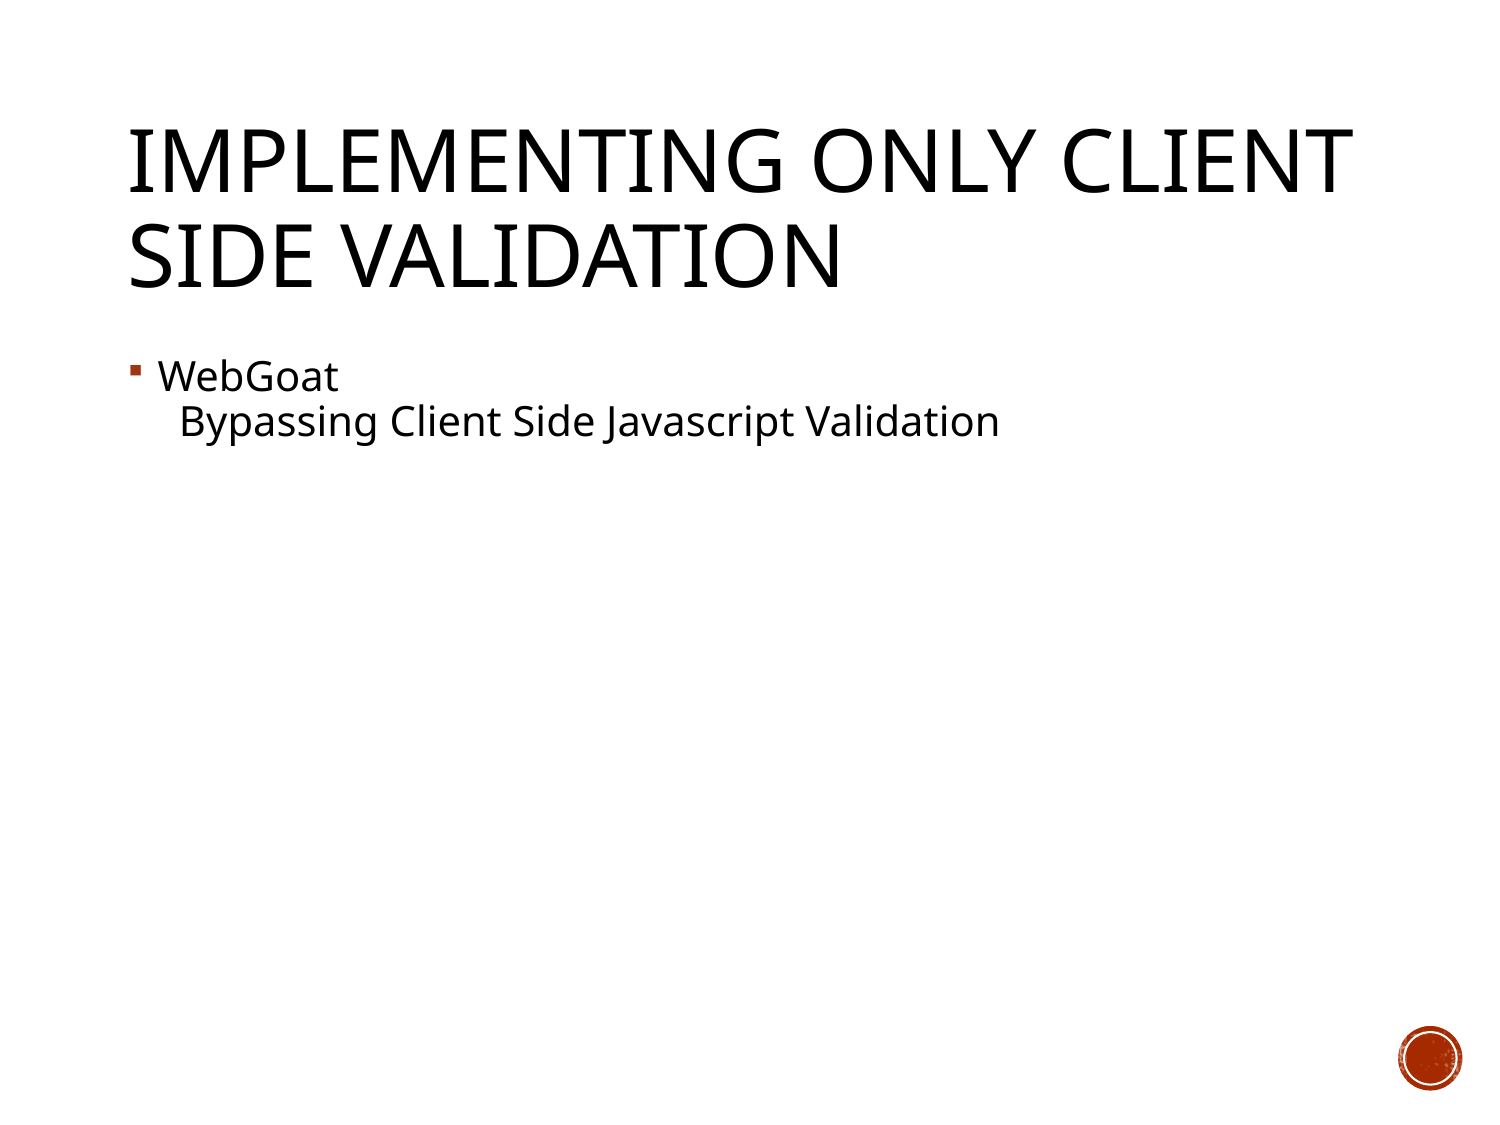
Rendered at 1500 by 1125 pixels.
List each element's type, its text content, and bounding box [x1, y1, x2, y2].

list WebGoat Bypassing Client Side Javascript Validation [112, 348, 1388, 1013]
title Implementing only Client side validation [112, 79, 1388, 344]
